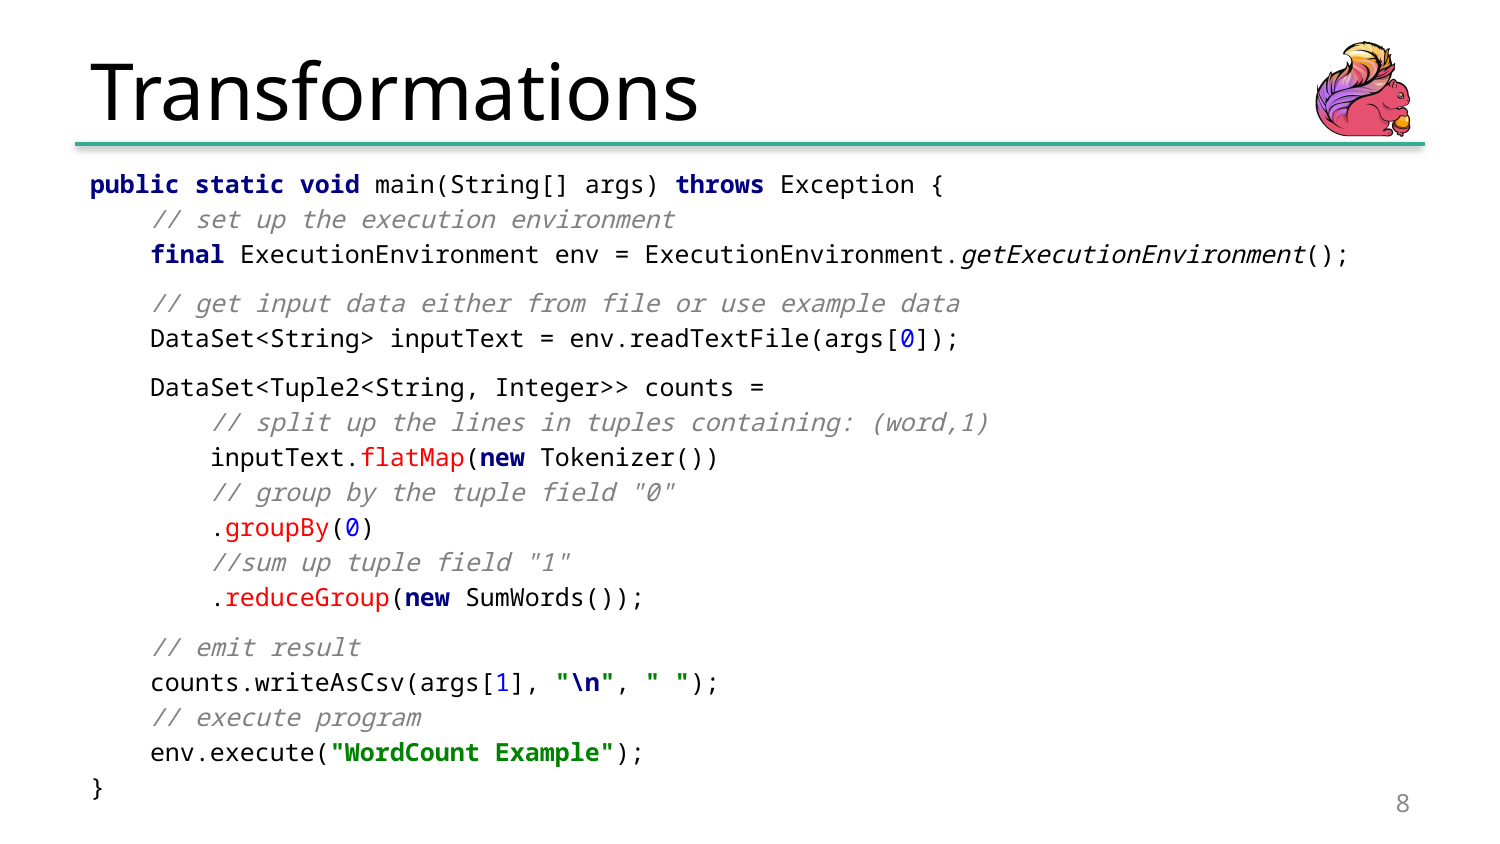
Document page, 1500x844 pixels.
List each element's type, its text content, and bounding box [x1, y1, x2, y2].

title Transformations [75, 33, 1302, 145]
picture [1315, 41, 1411, 137]
list public static void main(String[] args) throws Exception { // set up the execution environment final ExecutionEnvironment env = ExecutionEnvironment.getExecutionEnvironment(); // get input data either from file or use example data DataSet<String> inputText = env.readTextFile(args[0]); DataSet<Tuple2<String, Integer>> counts = // split up the lines in tuples containing: (word,1) inputText.flatMap(new Tokenizer()) // group by the tuple field "0" .groupBy(0) //sum up tuple field "1" .reduceGroup(new SumWords()); // emit result counts.writeAsCsv(args[1], "\n", " "); // execute program env.execute("WordCount Example"); } [75, 160, 1452, 827]
